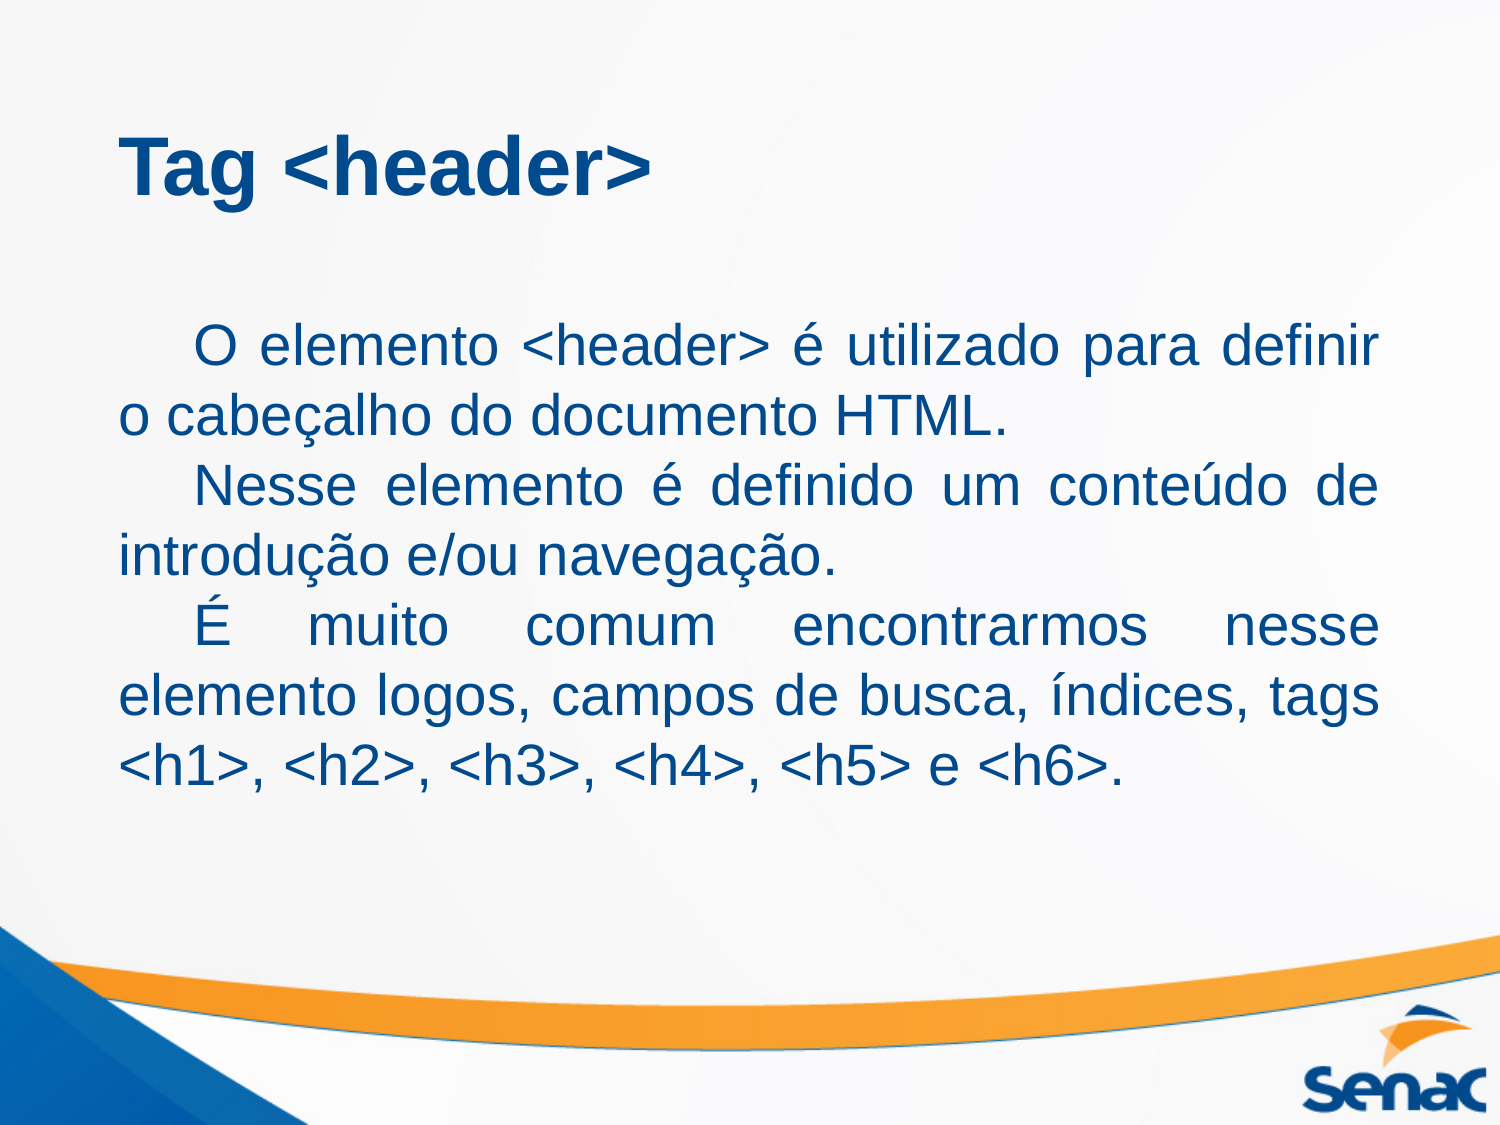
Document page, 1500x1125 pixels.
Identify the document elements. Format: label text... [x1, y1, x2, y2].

list O elemento <header> é utilizado para definir o cabeçalho do documento HTML. Nesse elemento é definido um conteúdo de introdução e/ou navegação. É muito comum encontrarmos nesse elemento logos, campos de busca, índices, tags <h1>, <h2>, <h3>, <h4>, <h5> e <h6>. [103, 299, 1397, 1014]
title Tag <header> [103, 59, 1397, 278]
picture [0, 0, 1500, 1125]
